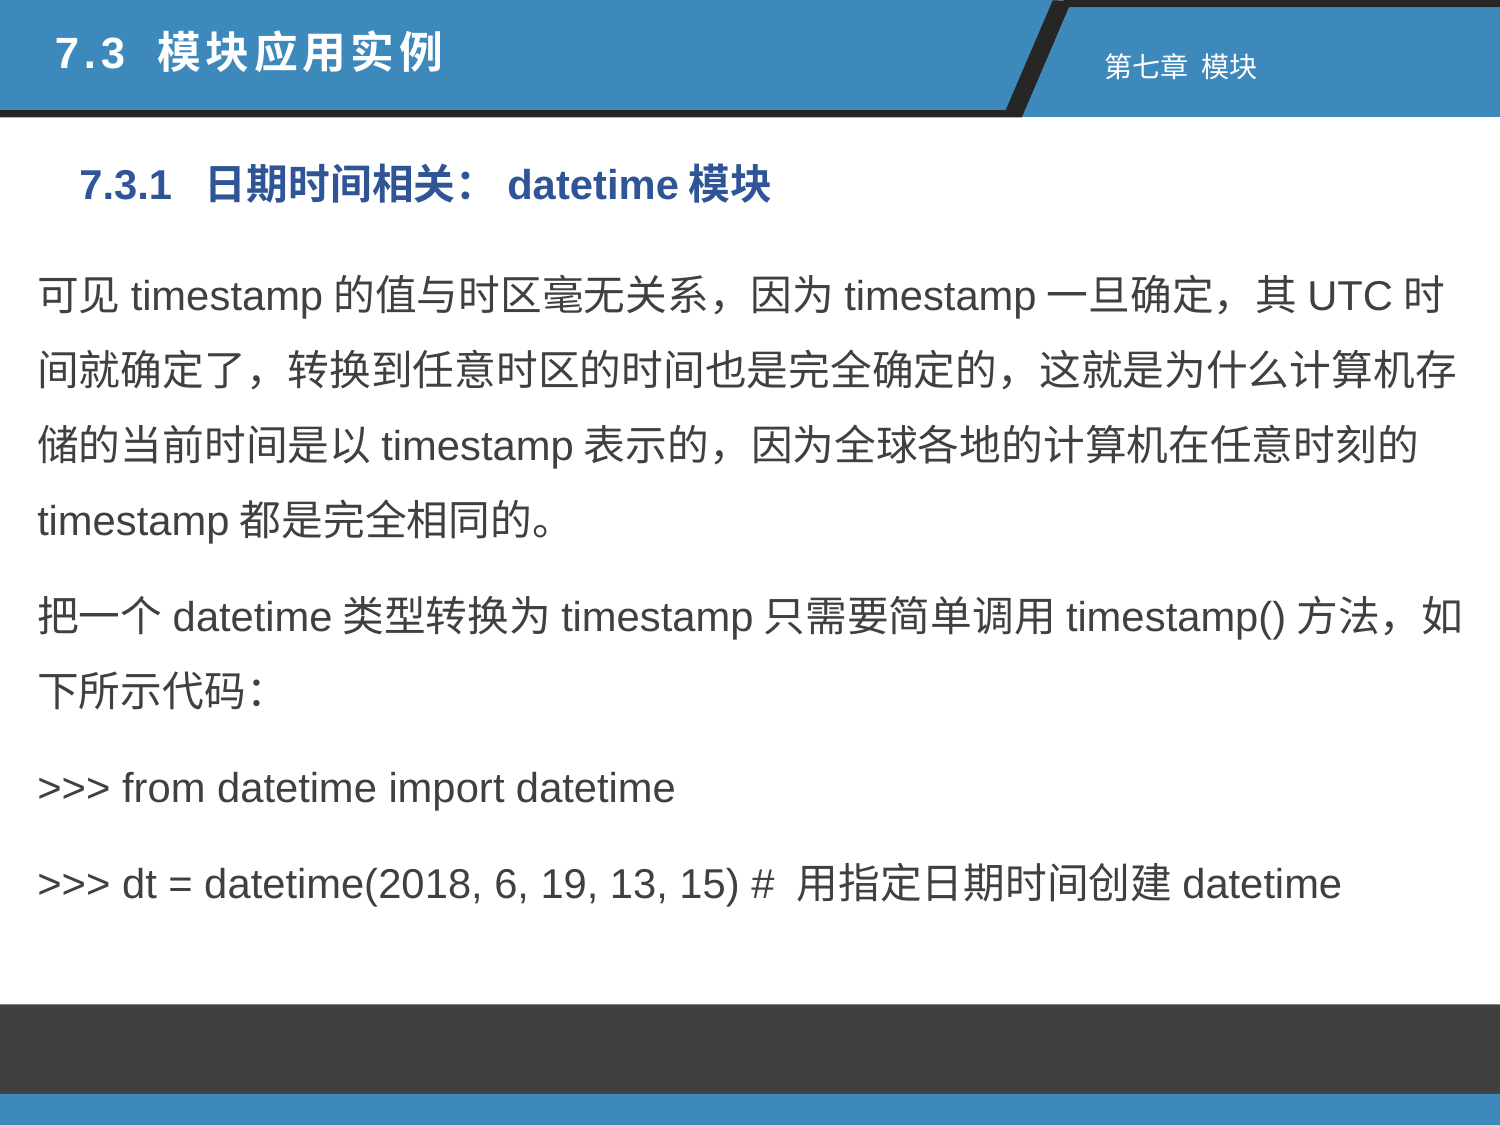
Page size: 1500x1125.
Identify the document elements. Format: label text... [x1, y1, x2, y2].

text_box 第七章 模块 [1070, 41, 1500, 91]
list 可见timestamp的值与时区毫无关系，因为timestamp一旦确定，其UTC时间就确定了，转换到任意时区的时间也是完全确定的，这就是为什么计算机存储的当前时间是以timestamp表示的，因为全球各地的计算机在任意时刻的timestamp都是完全相同的。 把一个datetime类型转换为timestamp只需要简单调用timestamp()方法，如下所示代码： >>> from datetime import datetime >>> dt = datetime(2018, 6, 19, 13, 15) # 用指定日期时间创建datetime [22, 236, 1500, 1006]
text_box 7.3 模块应用实例 [40, 17, 628, 85]
list 7.3.1 日期时间相关：datetime模块 [64, 155, 1229, 236]
